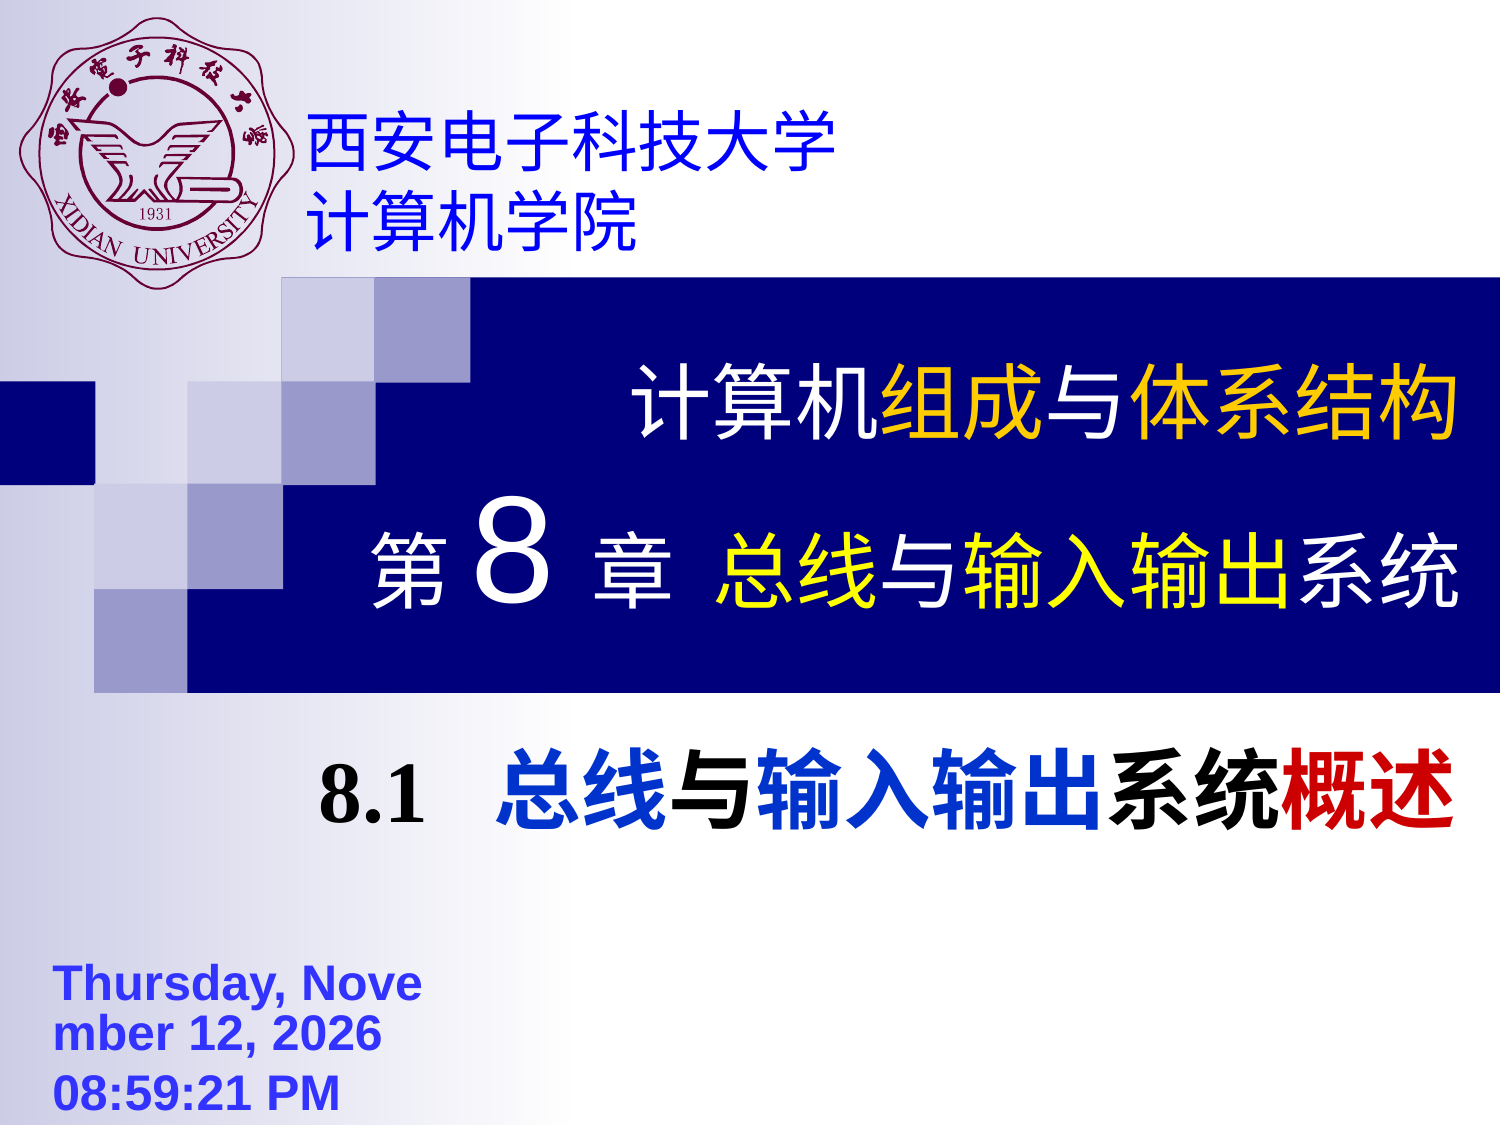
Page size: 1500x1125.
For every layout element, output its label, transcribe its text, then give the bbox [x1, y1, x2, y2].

text_box 8.1 总线与输入输出系统概述 [218, 727, 1471, 859]
subtitle 计算机组成与体系结构 第8章 总线与输入输出系统 [64, 278, 1477, 705]
